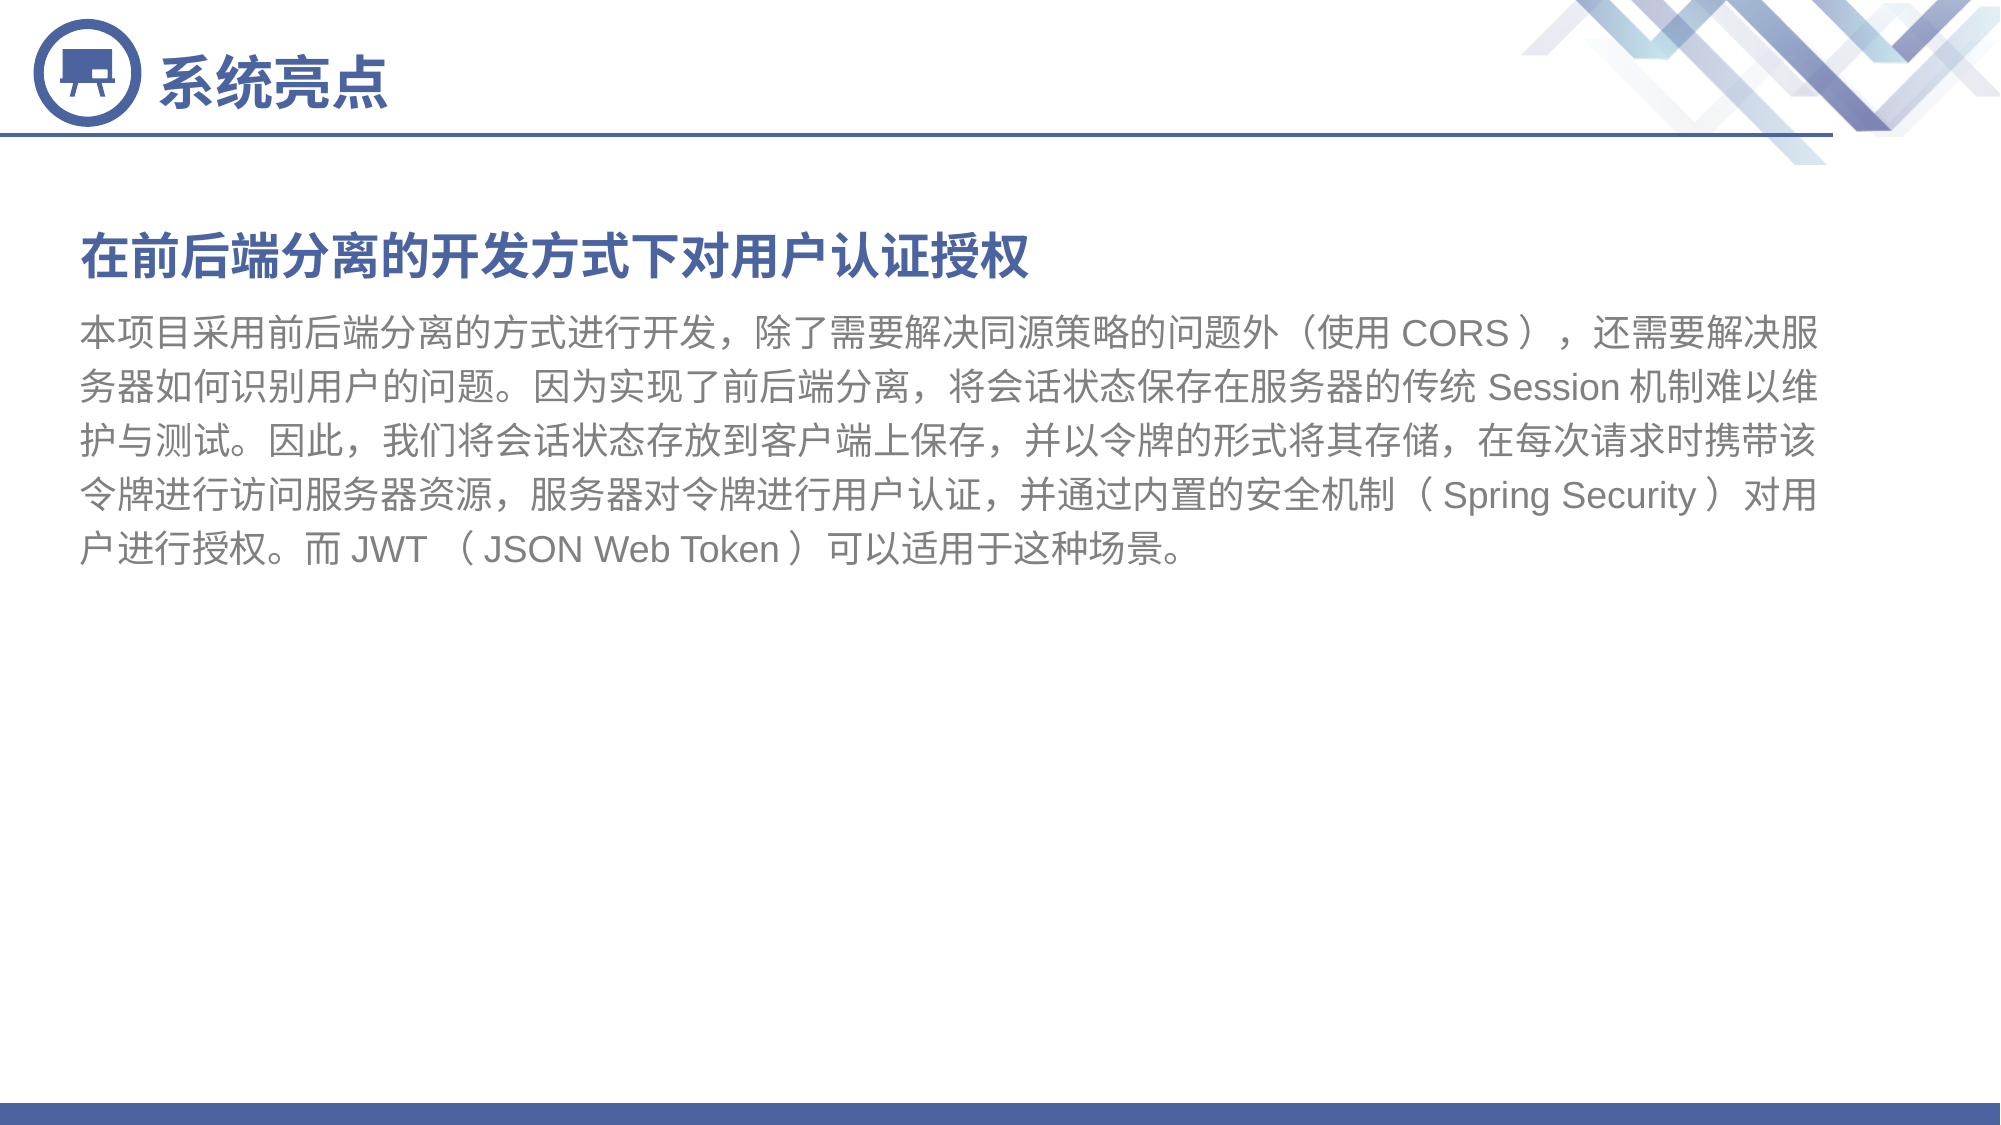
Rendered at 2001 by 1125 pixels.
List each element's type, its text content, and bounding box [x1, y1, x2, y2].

text_box 在前后端分离的开发方式下对用户认证授权 [65, 216, 1045, 292]
text_box 本项目采用前后端分离的方式进行开发，除了需要解决同源策略的问题外（使用CORS），还需要解决服务器如何识别用户的问题。因为实现了前后端分离，将会话状态保存在服务器的传统Session机制难以维护与测试。因此，我们将会话状态存放到客户端上保存，并以令牌的形式将其存储，在每次请求时携带该令牌进行访问服务器资源，服务器对令牌进行用户认证，并通过内置的安全机制（Spring Security）对用户进行授权。而JWT（JSON Web Token）可以适用于这种场景。 [64, 292, 1834, 578]
text_box [0, 1102, 2000, 1125]
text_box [35, 20, 140, 126]
picture [1412, 0, 2000, 166]
text_box 系统亮点 [142, 4, 888, 124]
